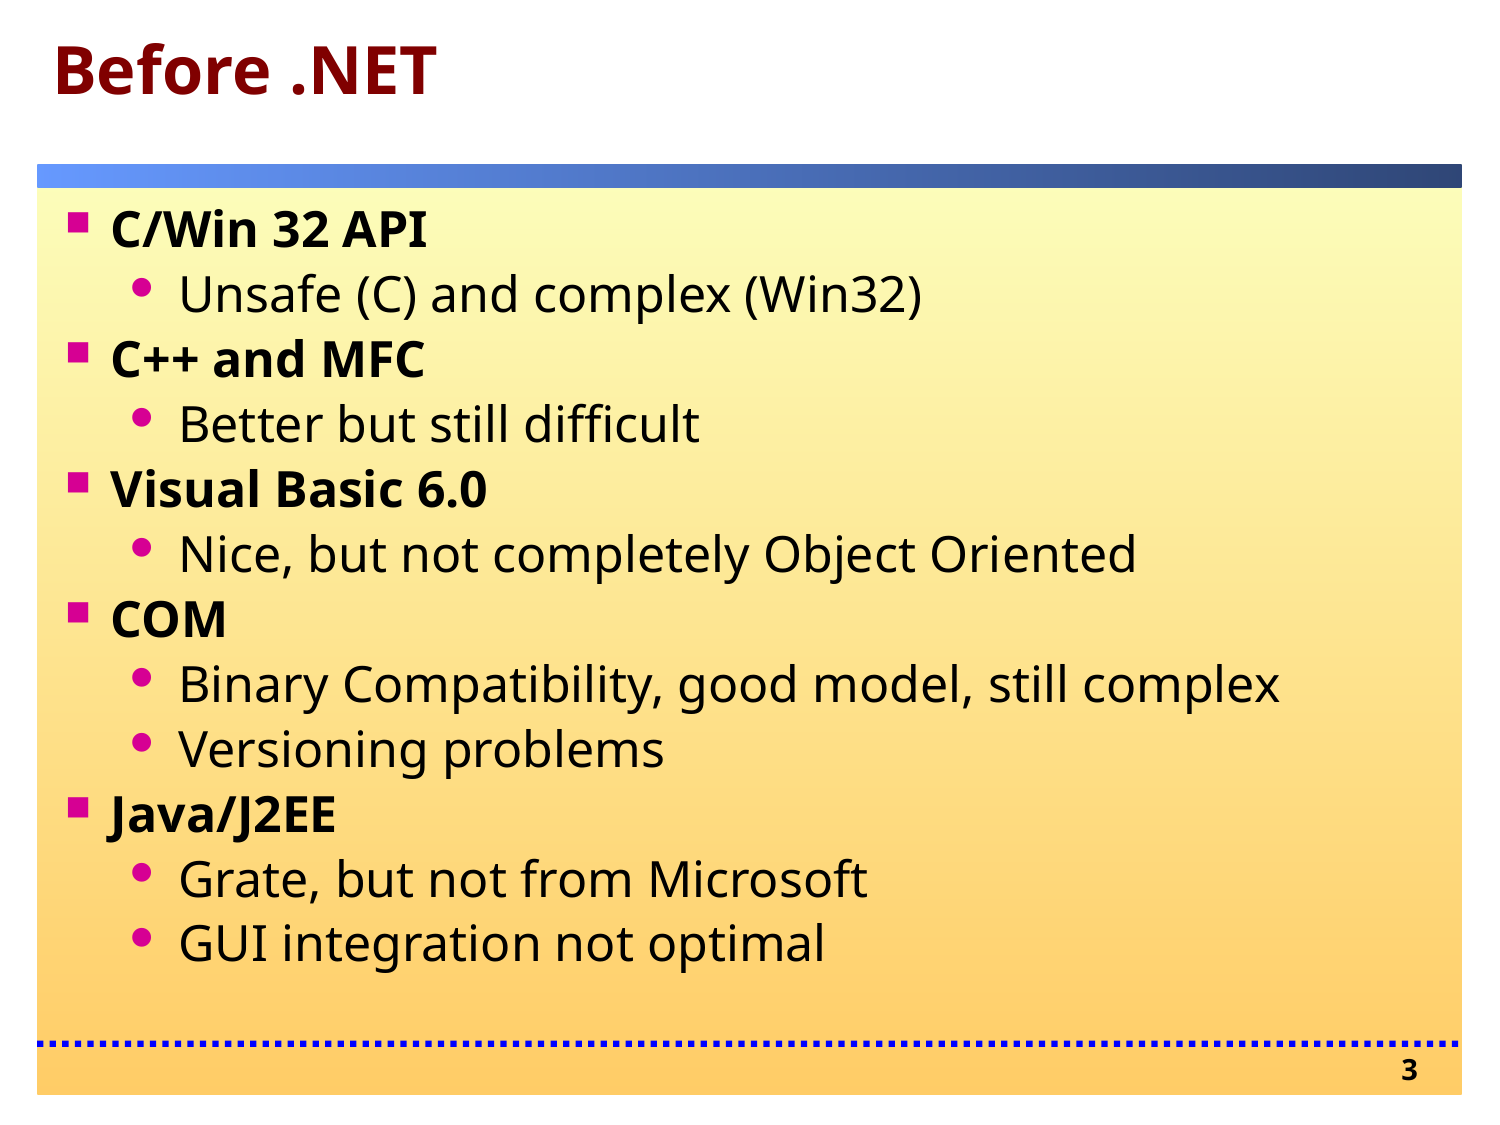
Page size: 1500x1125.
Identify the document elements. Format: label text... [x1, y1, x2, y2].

title Before .NET [36, 25, 1462, 126]
list C/Win 32 API Unsafe (C) and complex (Win32) C++ and MFC Better but still difficult Visual Basic 6.0 Nice, but not completely Object Oriented COM Binary Compatibility, good model, still complex Versioning problems Java/J2EE Grate, but not from Microsoft GUI integration not optimal [49, 189, 1451, 1001]
